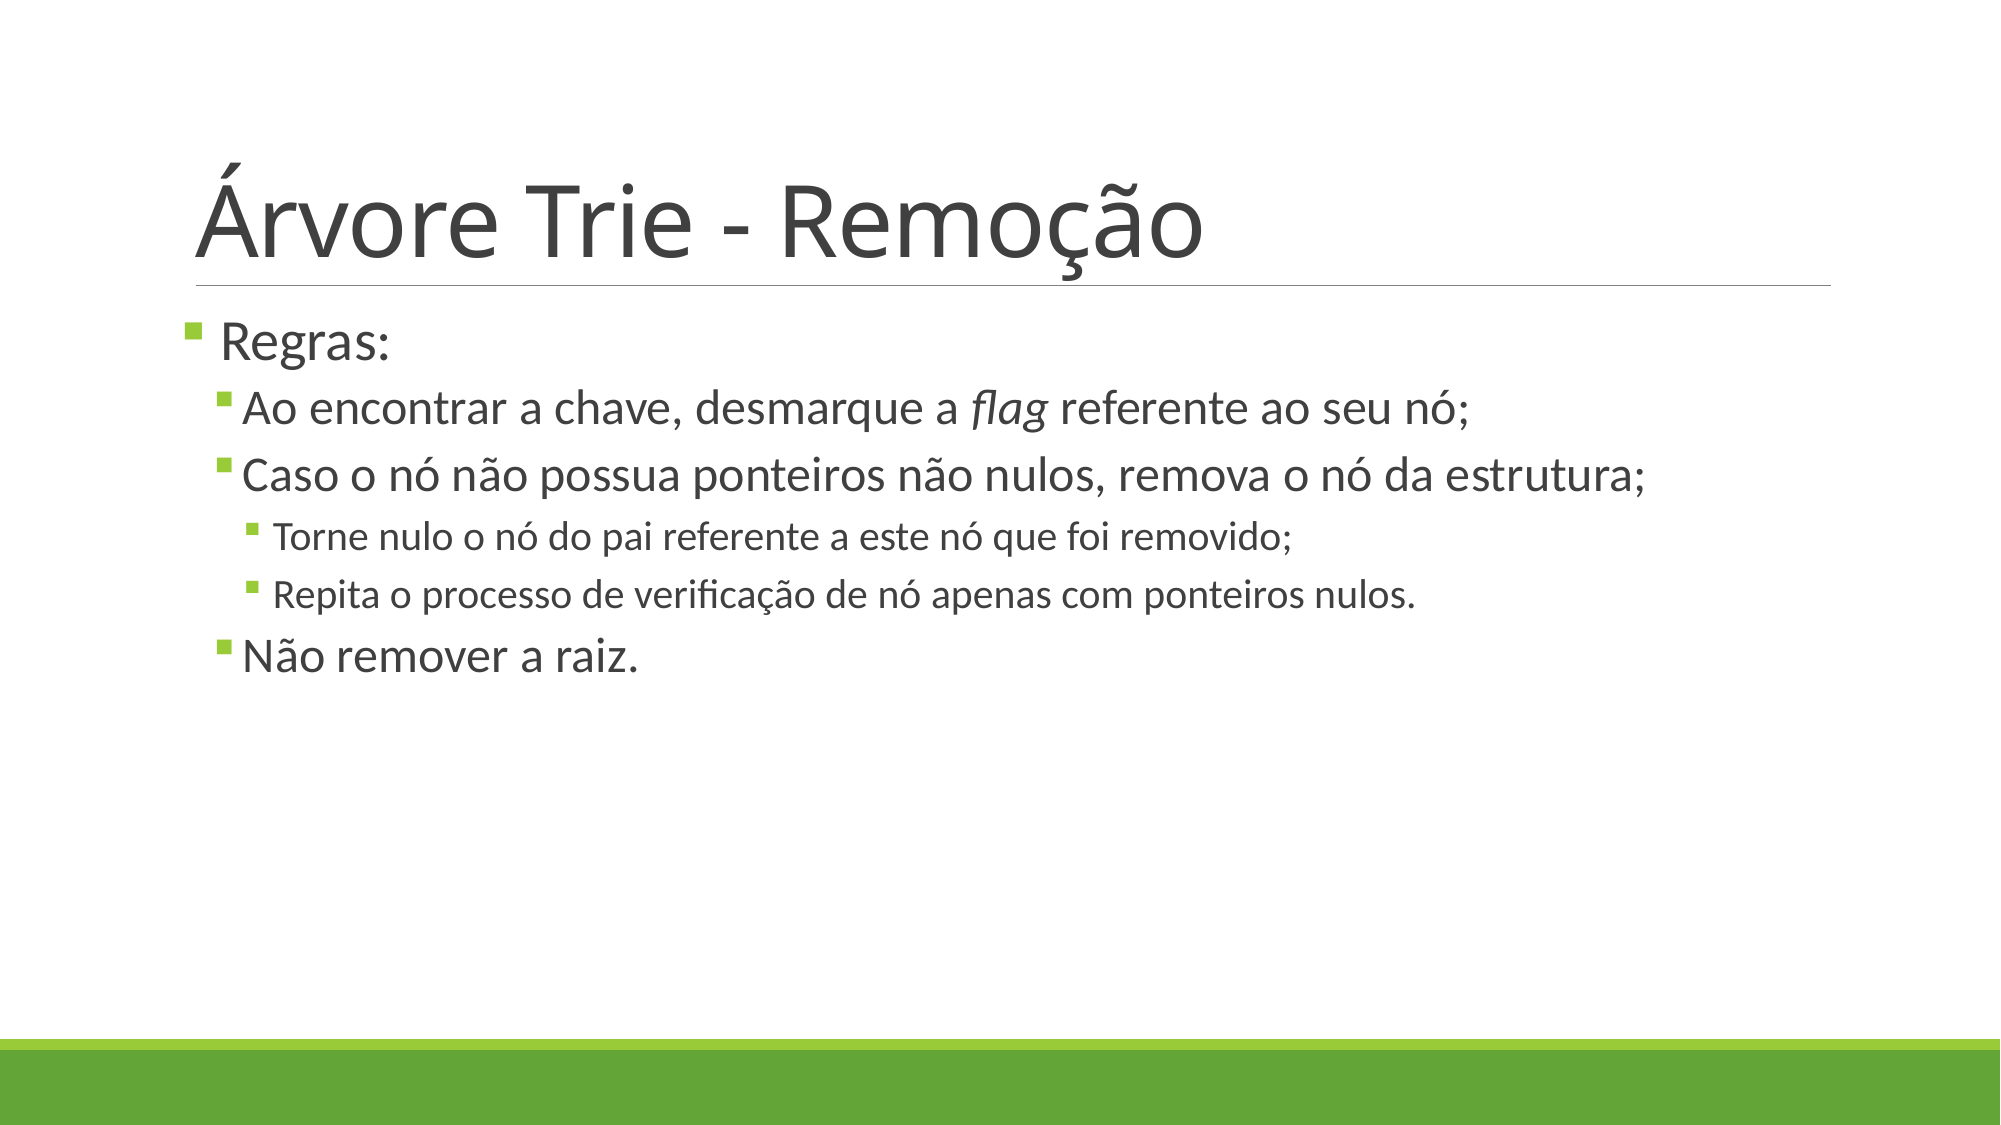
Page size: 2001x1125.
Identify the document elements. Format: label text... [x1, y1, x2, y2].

list Regras: Ao encontrar a chave, desmarque a flag referente ao seu nó; Caso o nó não possua ponteiros não nulos, remova o nó da estrutura; Torne nulo o nó do pai referente a este nó que foi removido; Repita o processo de verificação de nó apenas com ponteiros nulos. Não remover a raiz. [180, 302, 1830, 963]
title Árvore Trie - Remoção [180, 47, 1830, 285]
